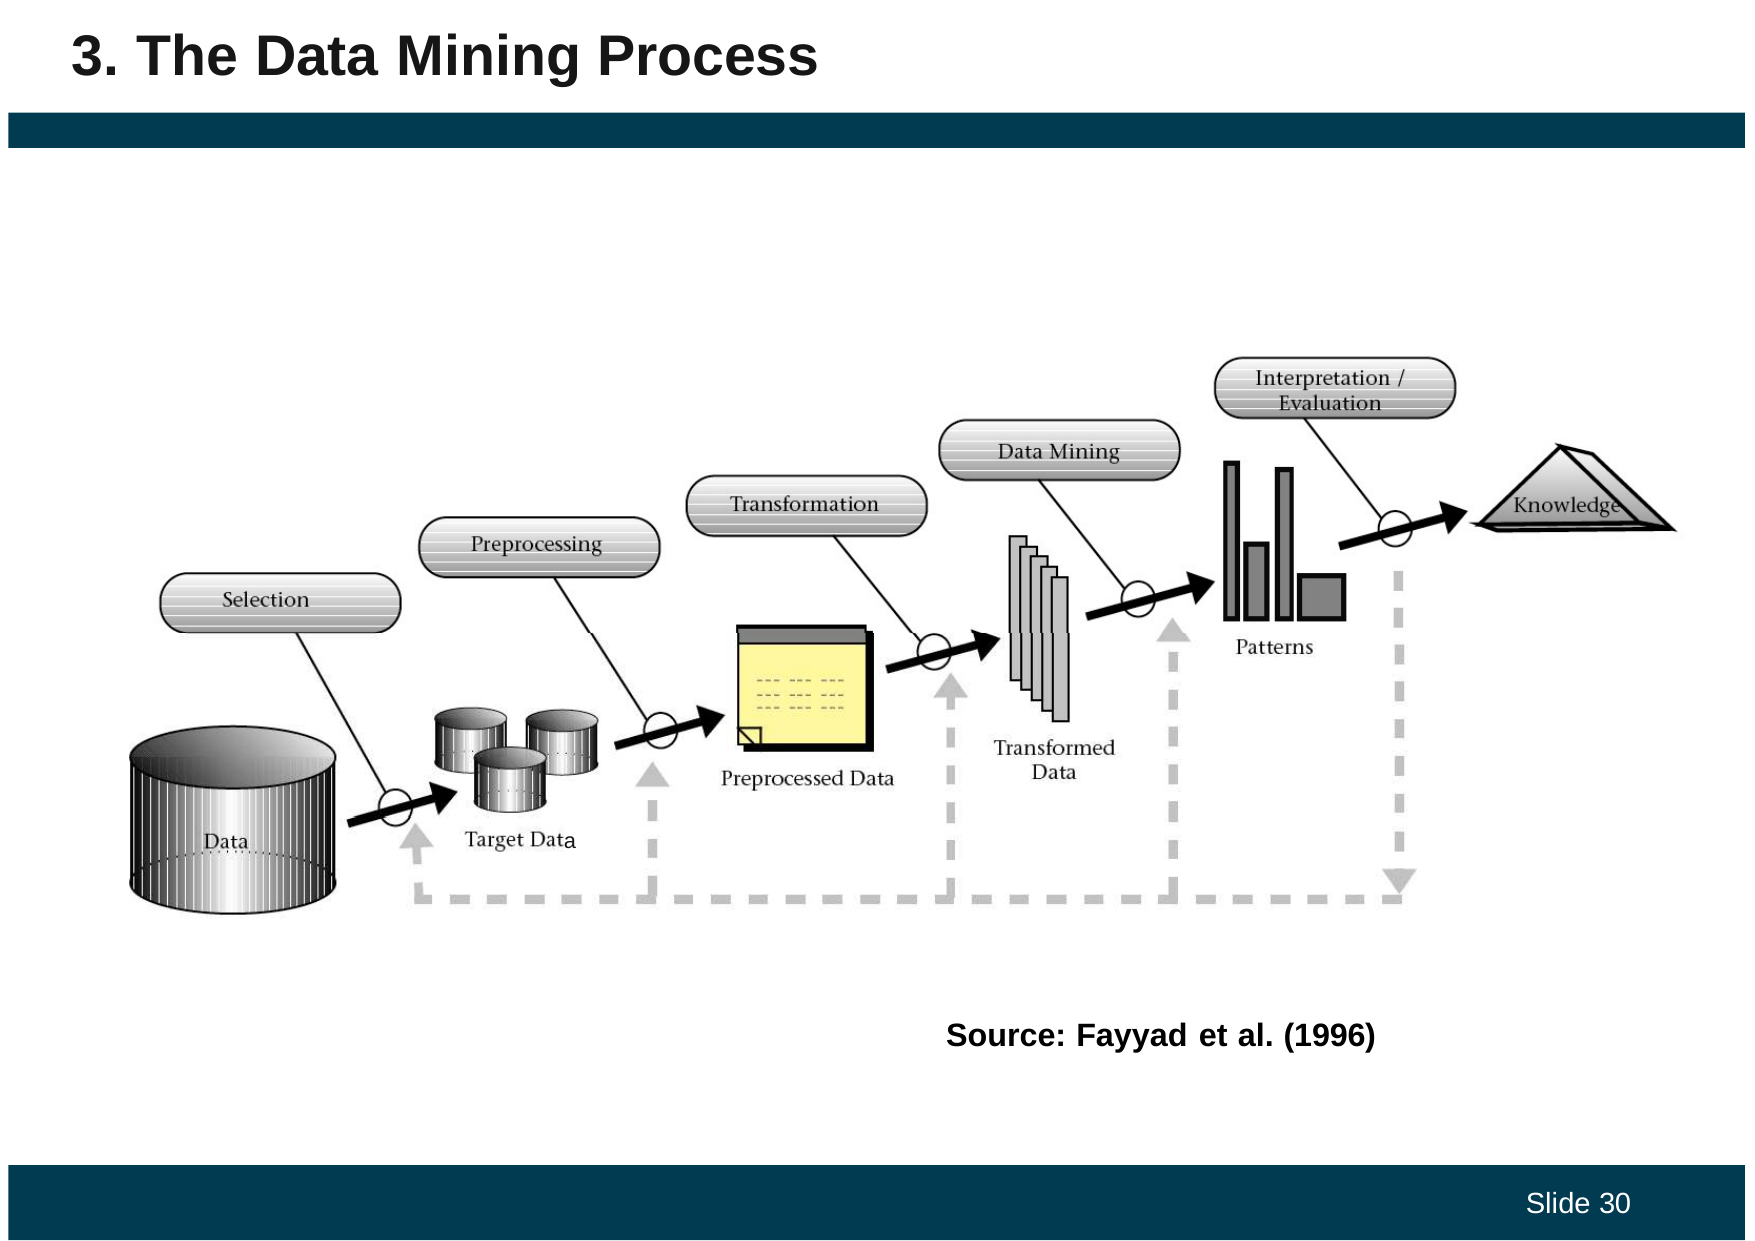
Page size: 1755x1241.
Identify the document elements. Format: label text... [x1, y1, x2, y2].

picture [86, 262, 1704, 1005]
title 3. The Data Mining Process [49, 15, 1654, 226]
text_box Source: Fayyad et al. (1996) [943, 1015, 1384, 1054]
slide_number Slide 30 [1523, 1185, 1639, 1241]
